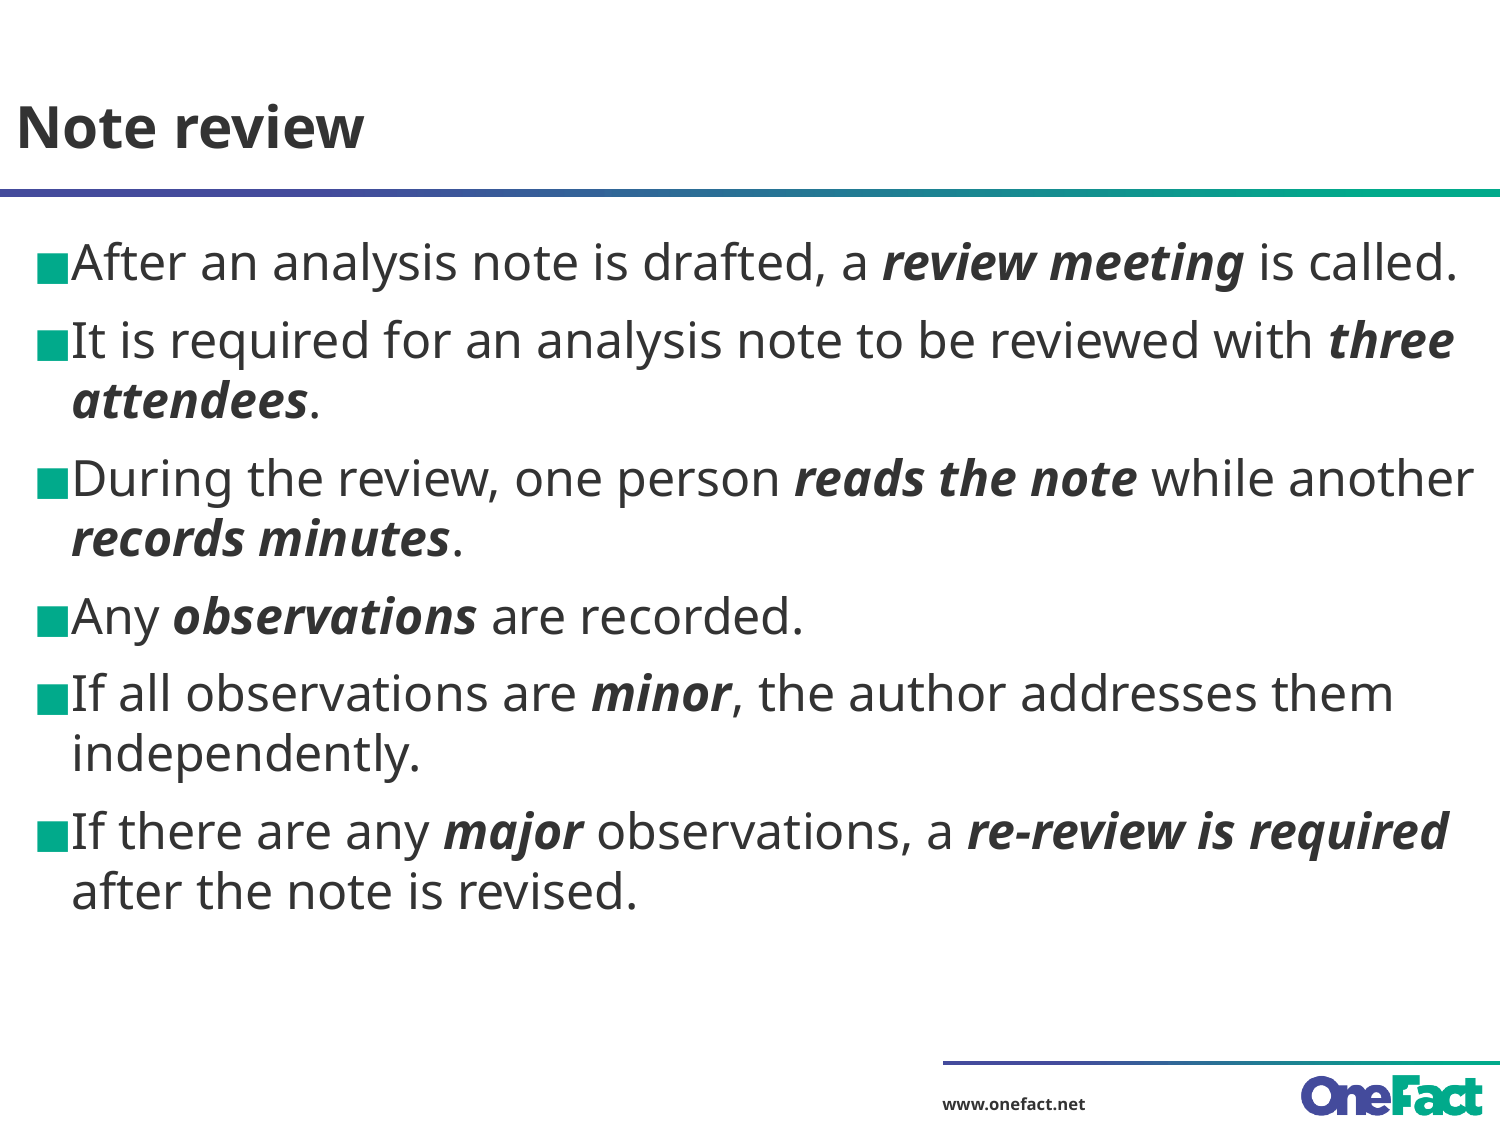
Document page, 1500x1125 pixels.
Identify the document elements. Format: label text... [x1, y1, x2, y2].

title Note review [0, 0, 1500, 175]
picture [1298, 1072, 1486, 1119]
picture [0, 189, 1500, 197]
picture [943, 1061, 1500, 1065]
list After an analysis note is drafted, a review meeting is called. It is required for an analysis note to be reviewed with three attendees. During the review, one person reads the note while another records minutes. Any observations are recorded. If all observations are minor, the author addresses them independently. If there are any major observations, a re-review is required after the note is revised. [0, 215, 1500, 1048]
